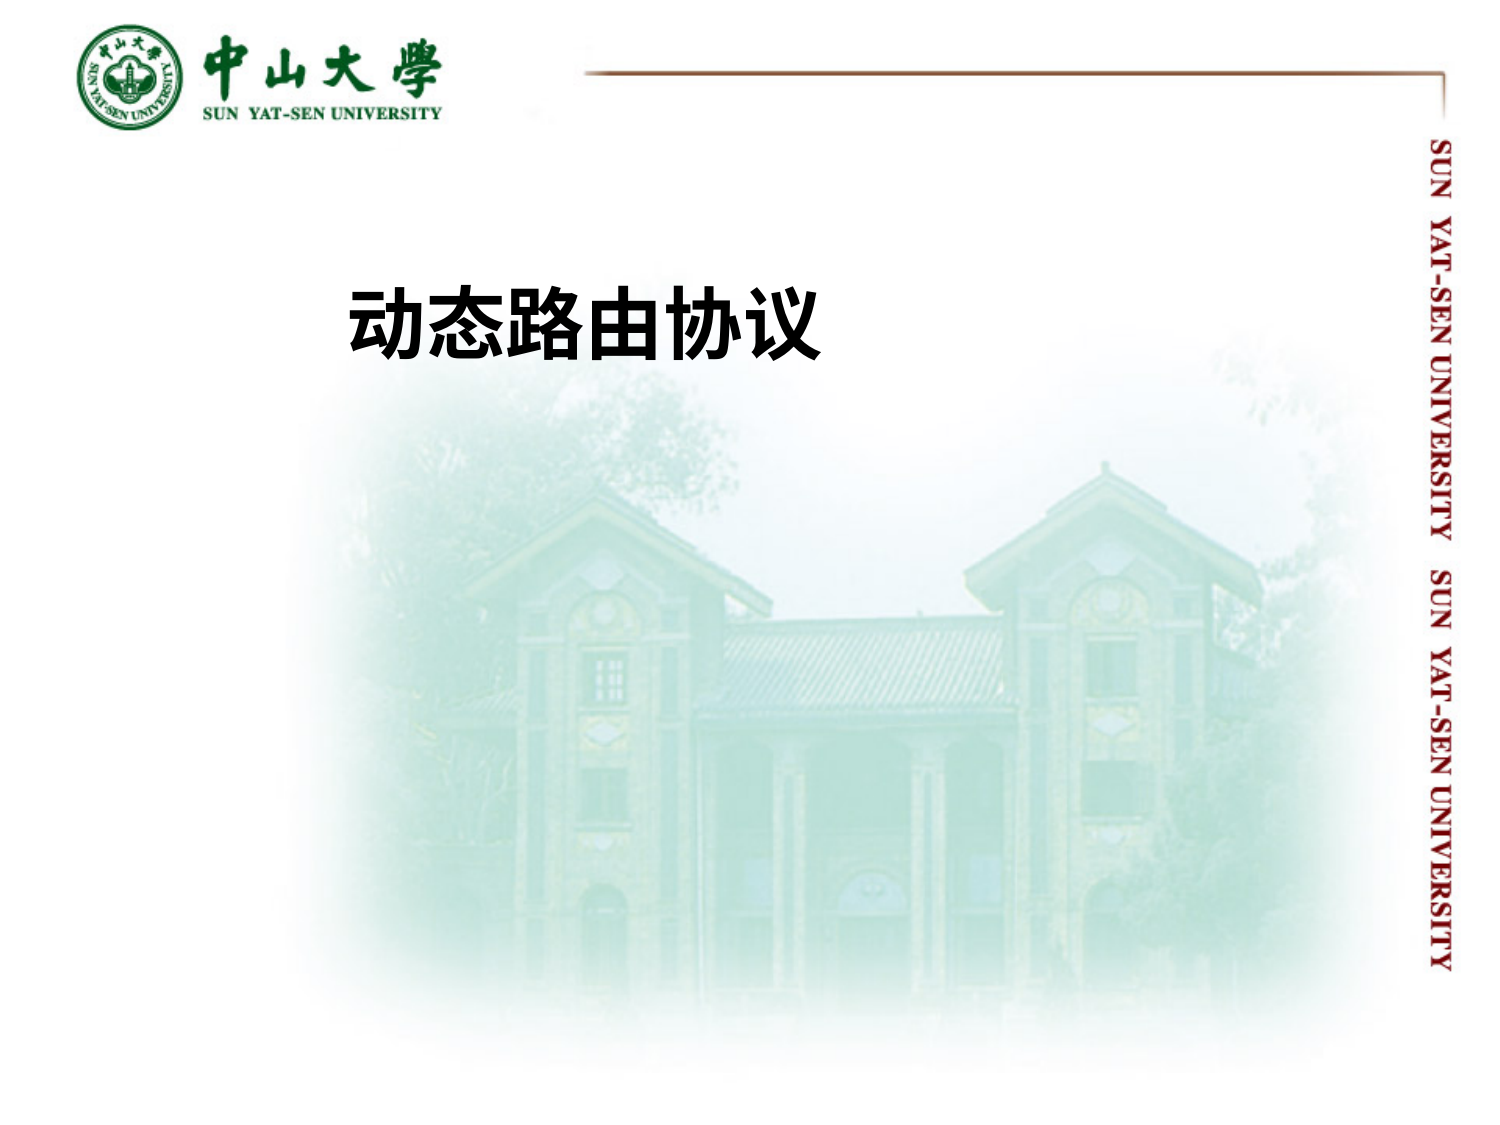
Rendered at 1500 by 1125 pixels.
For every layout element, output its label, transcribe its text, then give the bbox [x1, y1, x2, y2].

text_box 动态路由协议 [242, 267, 927, 402]
picture [0, 0, 1500, 1125]
